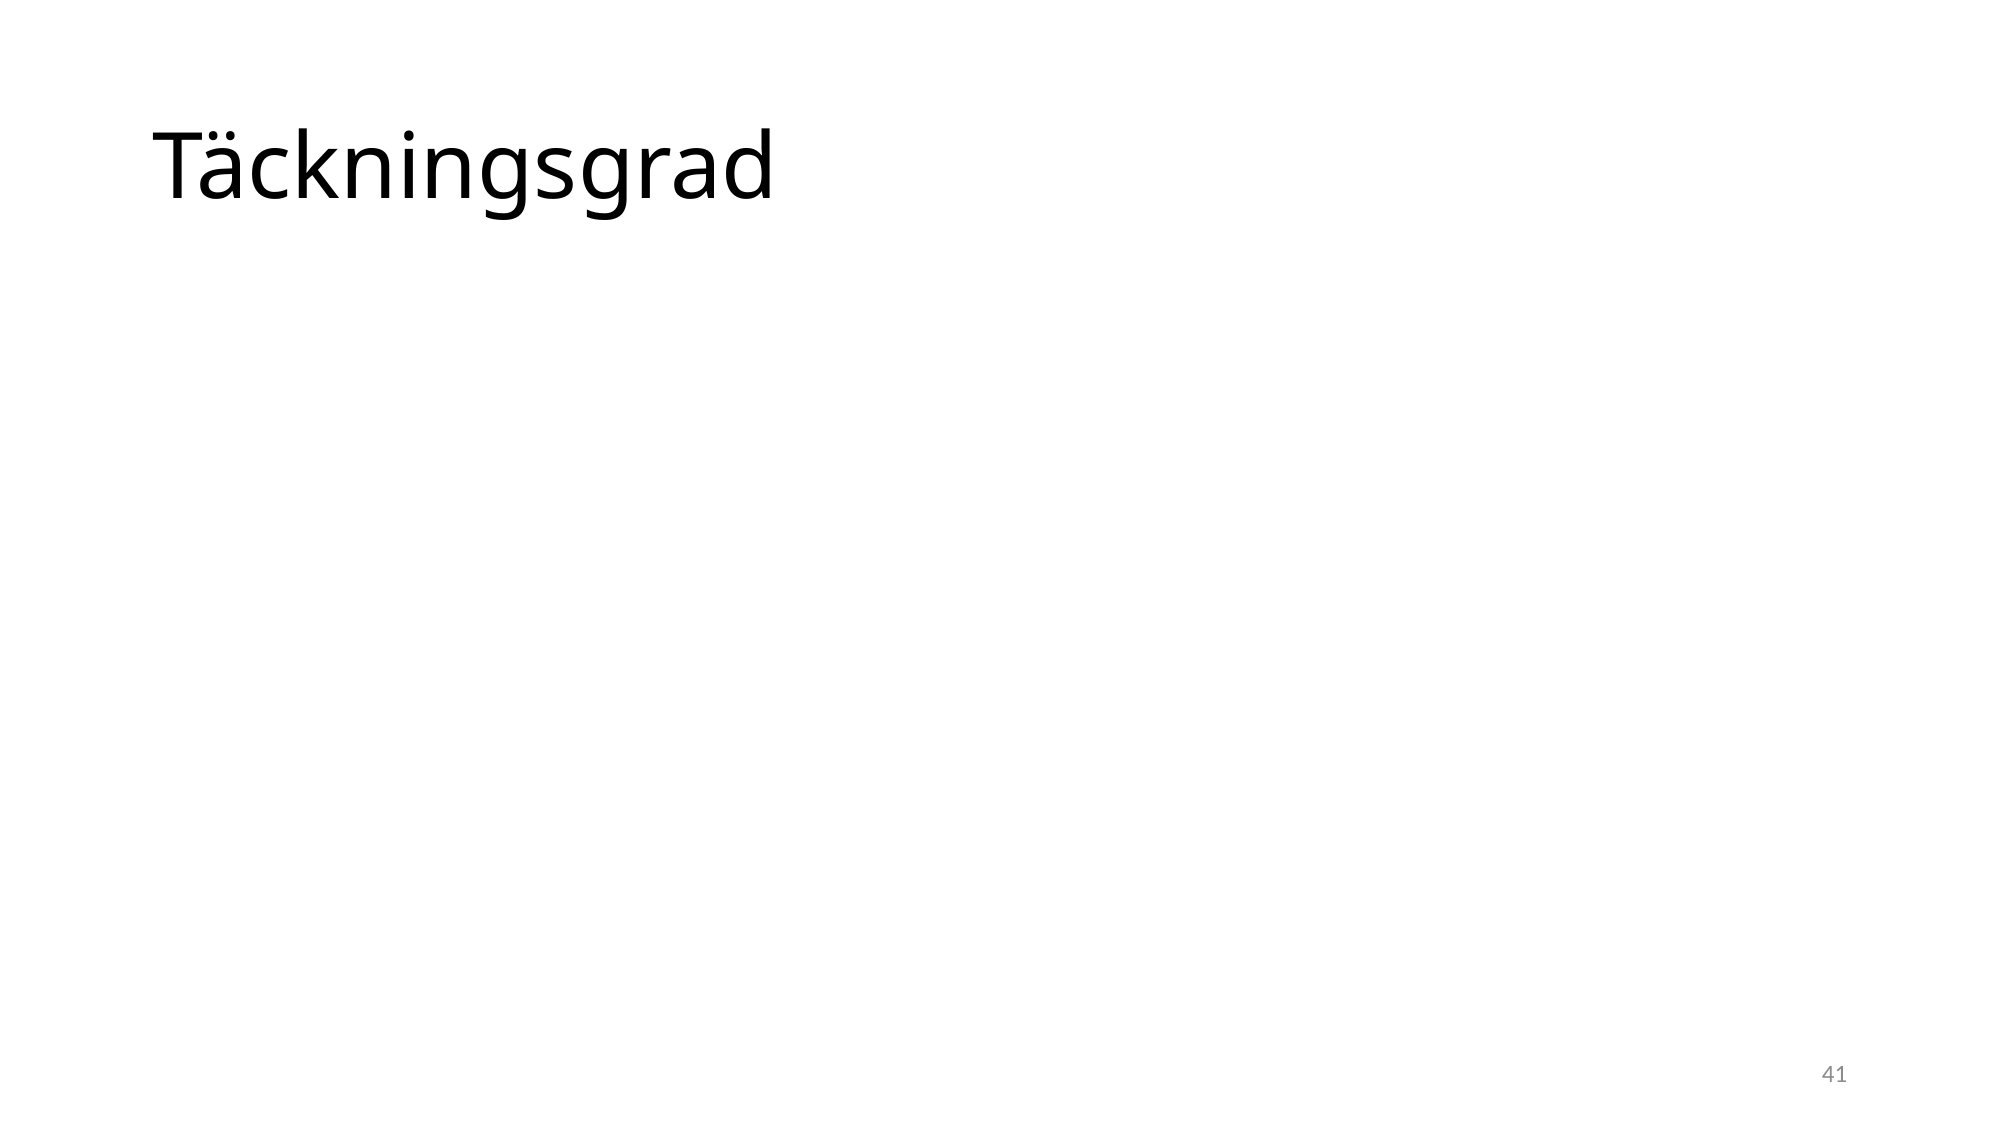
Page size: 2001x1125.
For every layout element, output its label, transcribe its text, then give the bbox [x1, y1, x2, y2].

slide_number 41 [1412, 1042, 1863, 1103]
title Täckningsgrad [137, 59, 1863, 278]
